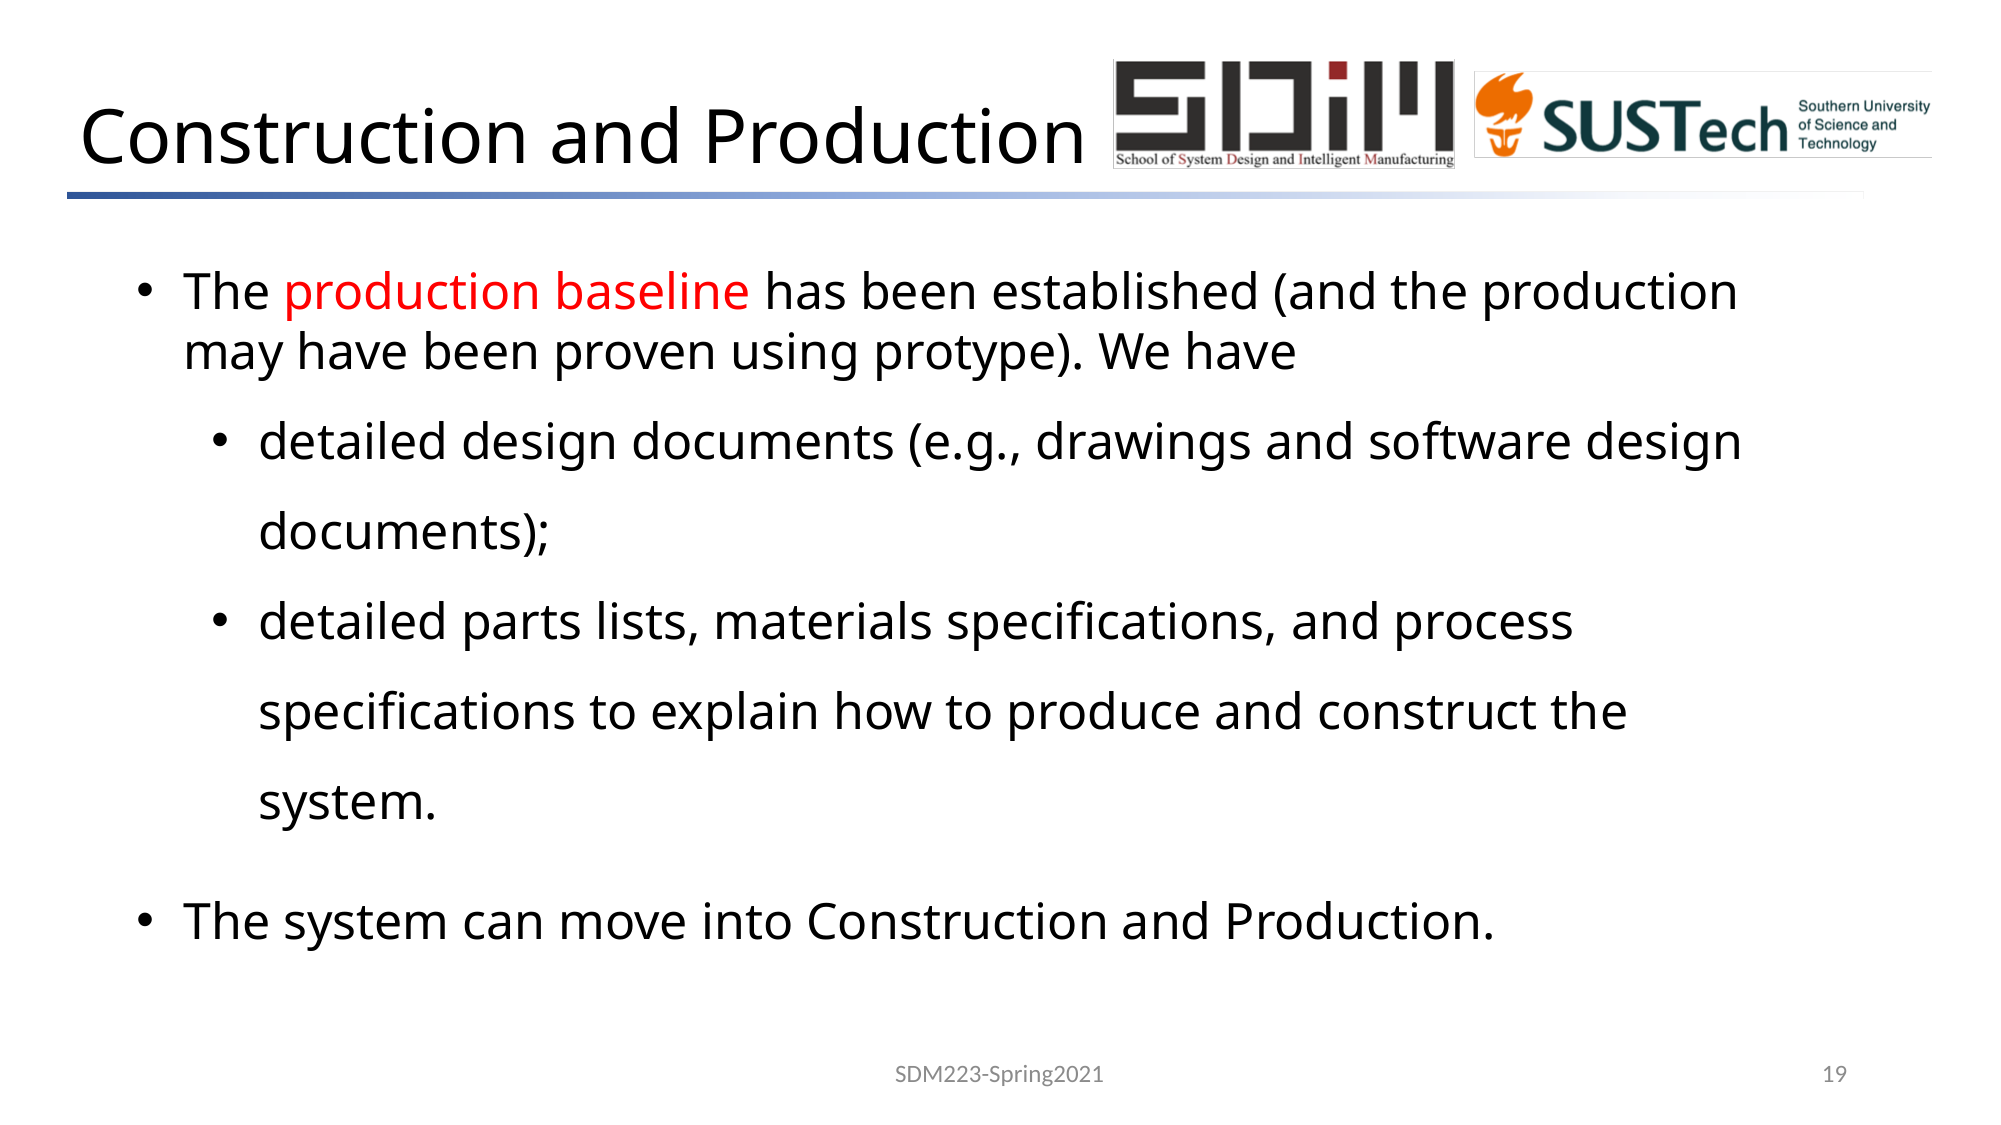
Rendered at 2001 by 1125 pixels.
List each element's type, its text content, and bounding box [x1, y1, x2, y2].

picture [67, 59, 1932, 199]
text_box Construction and Production [77, 86, 1128, 179]
slide_number 19 [1412, 1042, 1863, 1103]
text_box The production baseline has been established (and the production may have been proven using protype). We have detailed design documents (e.g., drawings and software design documents); detailed parts lists, materials specifications, and process specifications to explain how to produce and construct the system. The system can move into Construction and Production. [121, 251, 1804, 957]
footer SDM223-Spring2021 [662, 1042, 1338, 1103]
